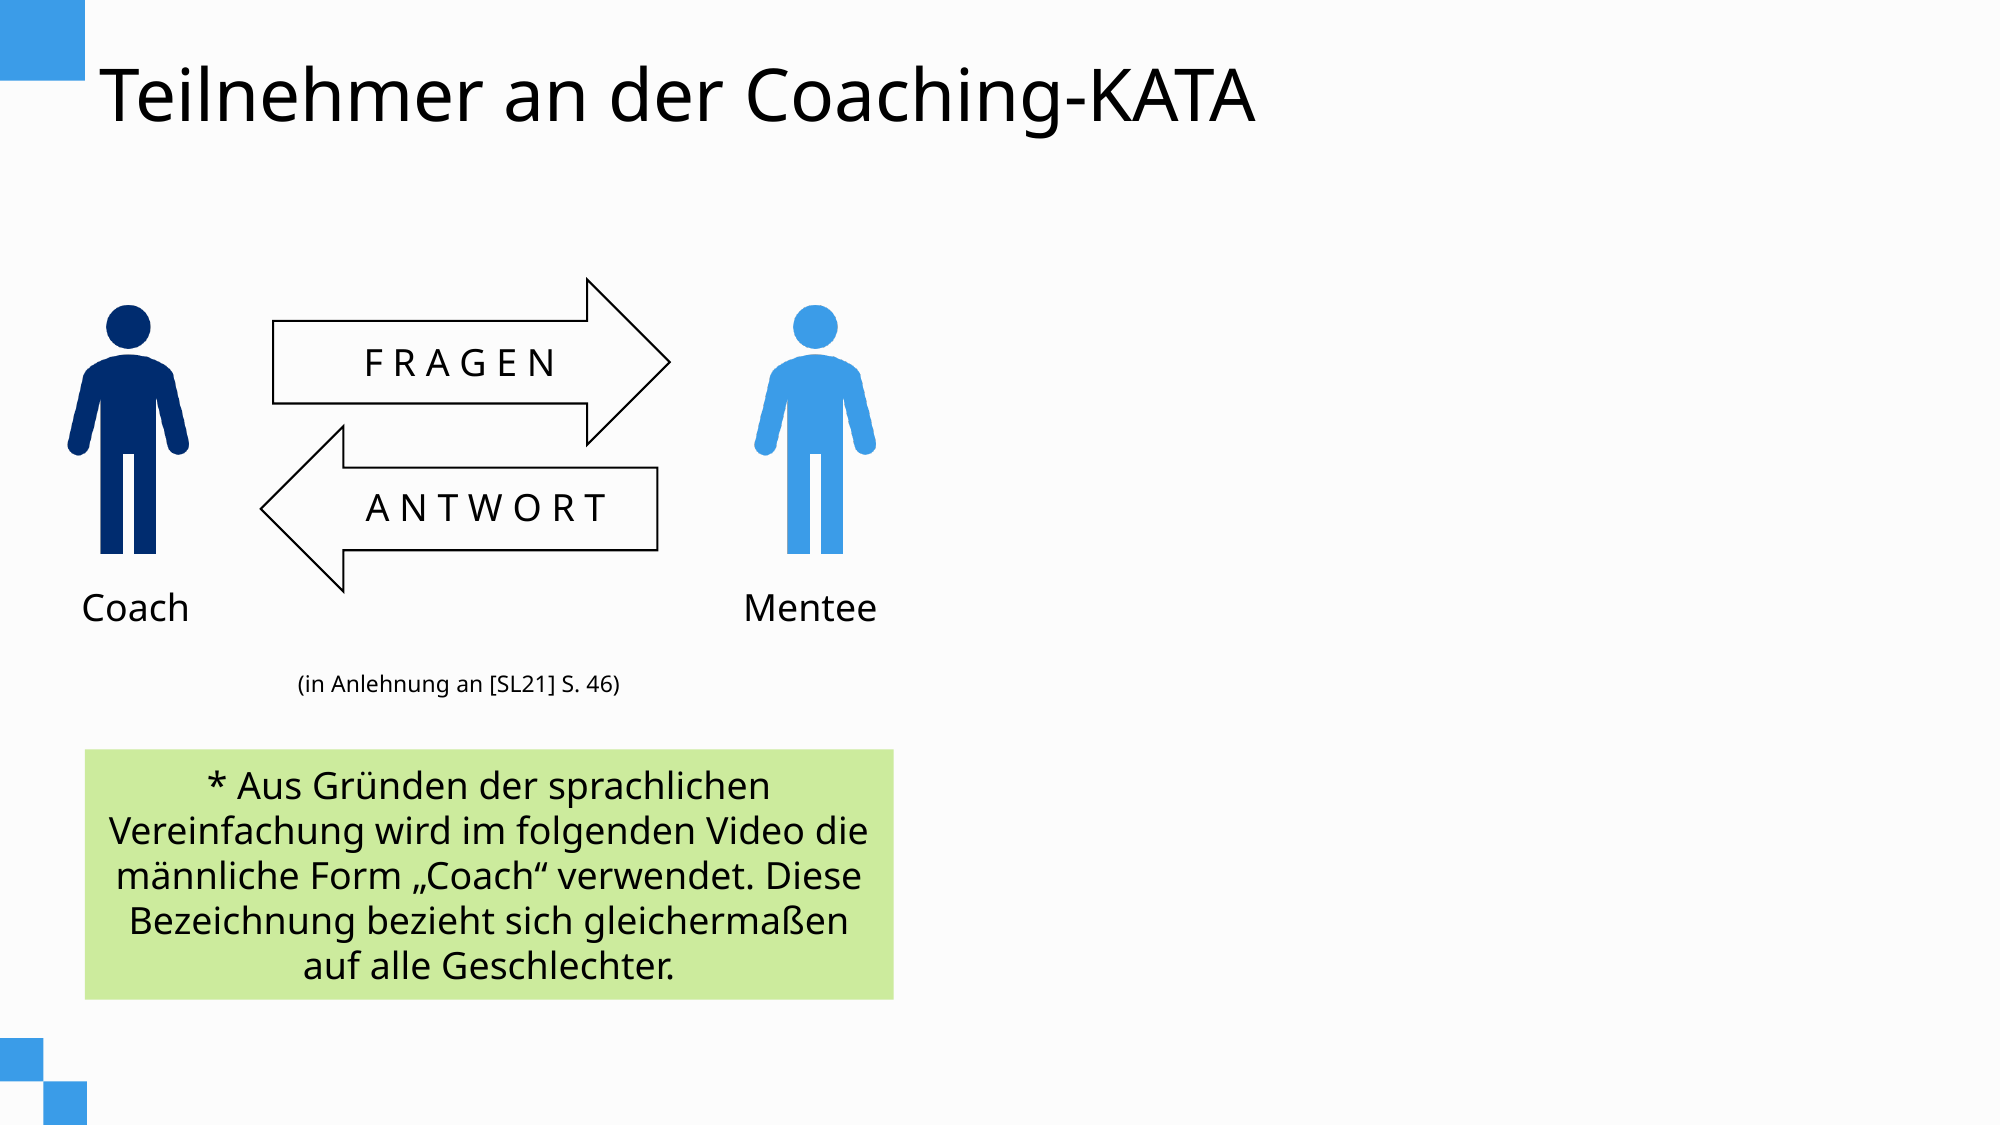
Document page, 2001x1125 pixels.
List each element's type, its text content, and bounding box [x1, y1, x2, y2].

text_box [265, 423, 659, 595]
picture [0, 296, 261, 562]
text_box A N T W O R T [350, 476, 664, 537]
text_box * Aus Gründen der sprachlichen Vereinfachung wird im folgenden Video die männliche Form „Coach“ verwendet. Diese Bezeichnung bezieht sich gleichermaßen auf alle Geschlechter. [84, 748, 895, 1001]
text_box [662, 352, 672, 372]
text_box [0, 0, 86, 82]
picture [681, 296, 948, 562]
text_box [272, 277, 643, 448]
text_box Coach [66, 577, 380, 637]
text_box Mentee [728, 577, 921, 637]
text_box F R A G E N [348, 331, 662, 391]
text_box (in Anlehnung an [SL21] S. 46) [267, 643, 651, 724]
title Teilnehmer an der Coaching-KATA [84, 64, 1810, 132]
